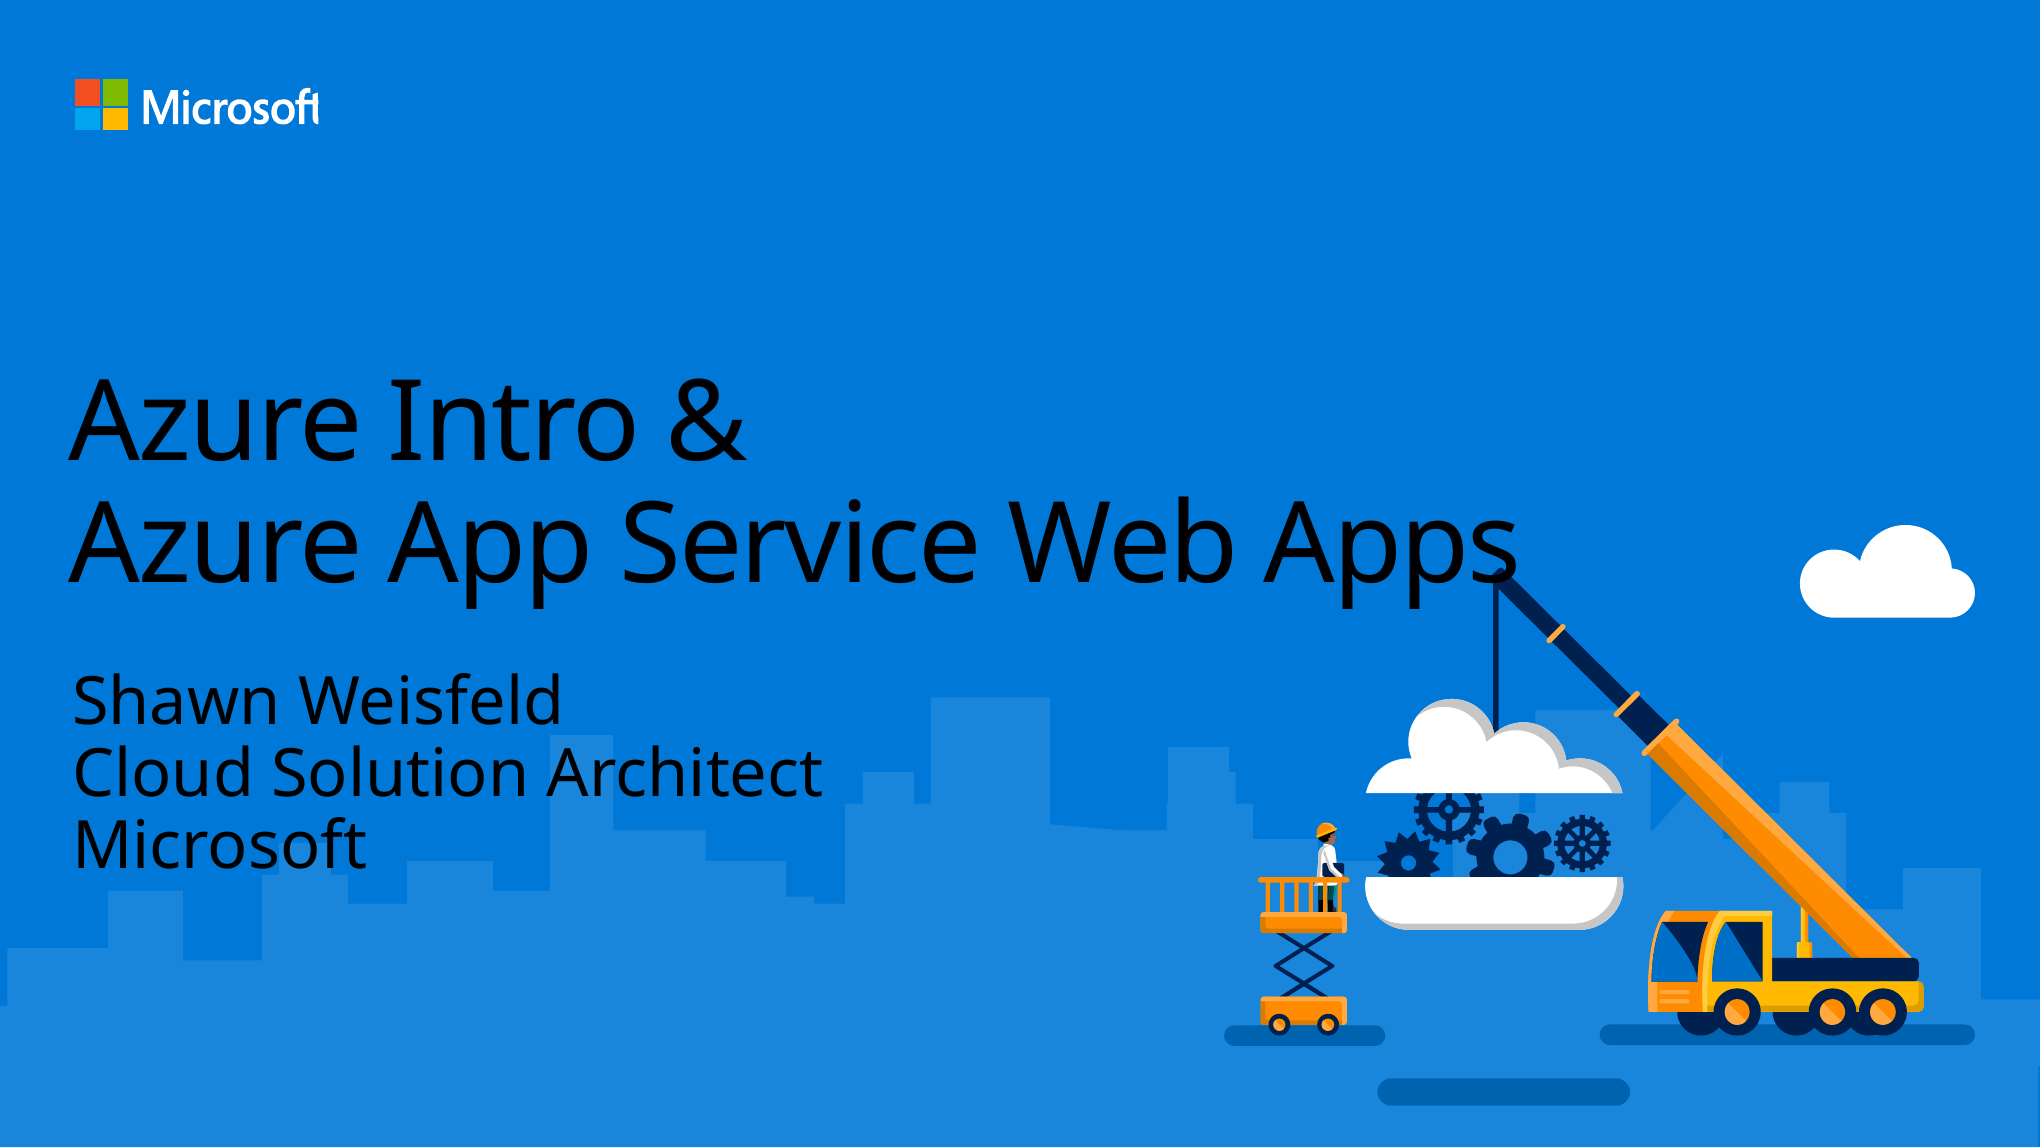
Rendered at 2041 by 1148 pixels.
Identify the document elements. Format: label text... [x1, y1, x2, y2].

list Shawn Weisfeld Cloud Solution Architect Microsoft [45, 648, 1246, 949]
title Azure Intro & Azure App Service Web Apps [45, 348, 1833, 649]
